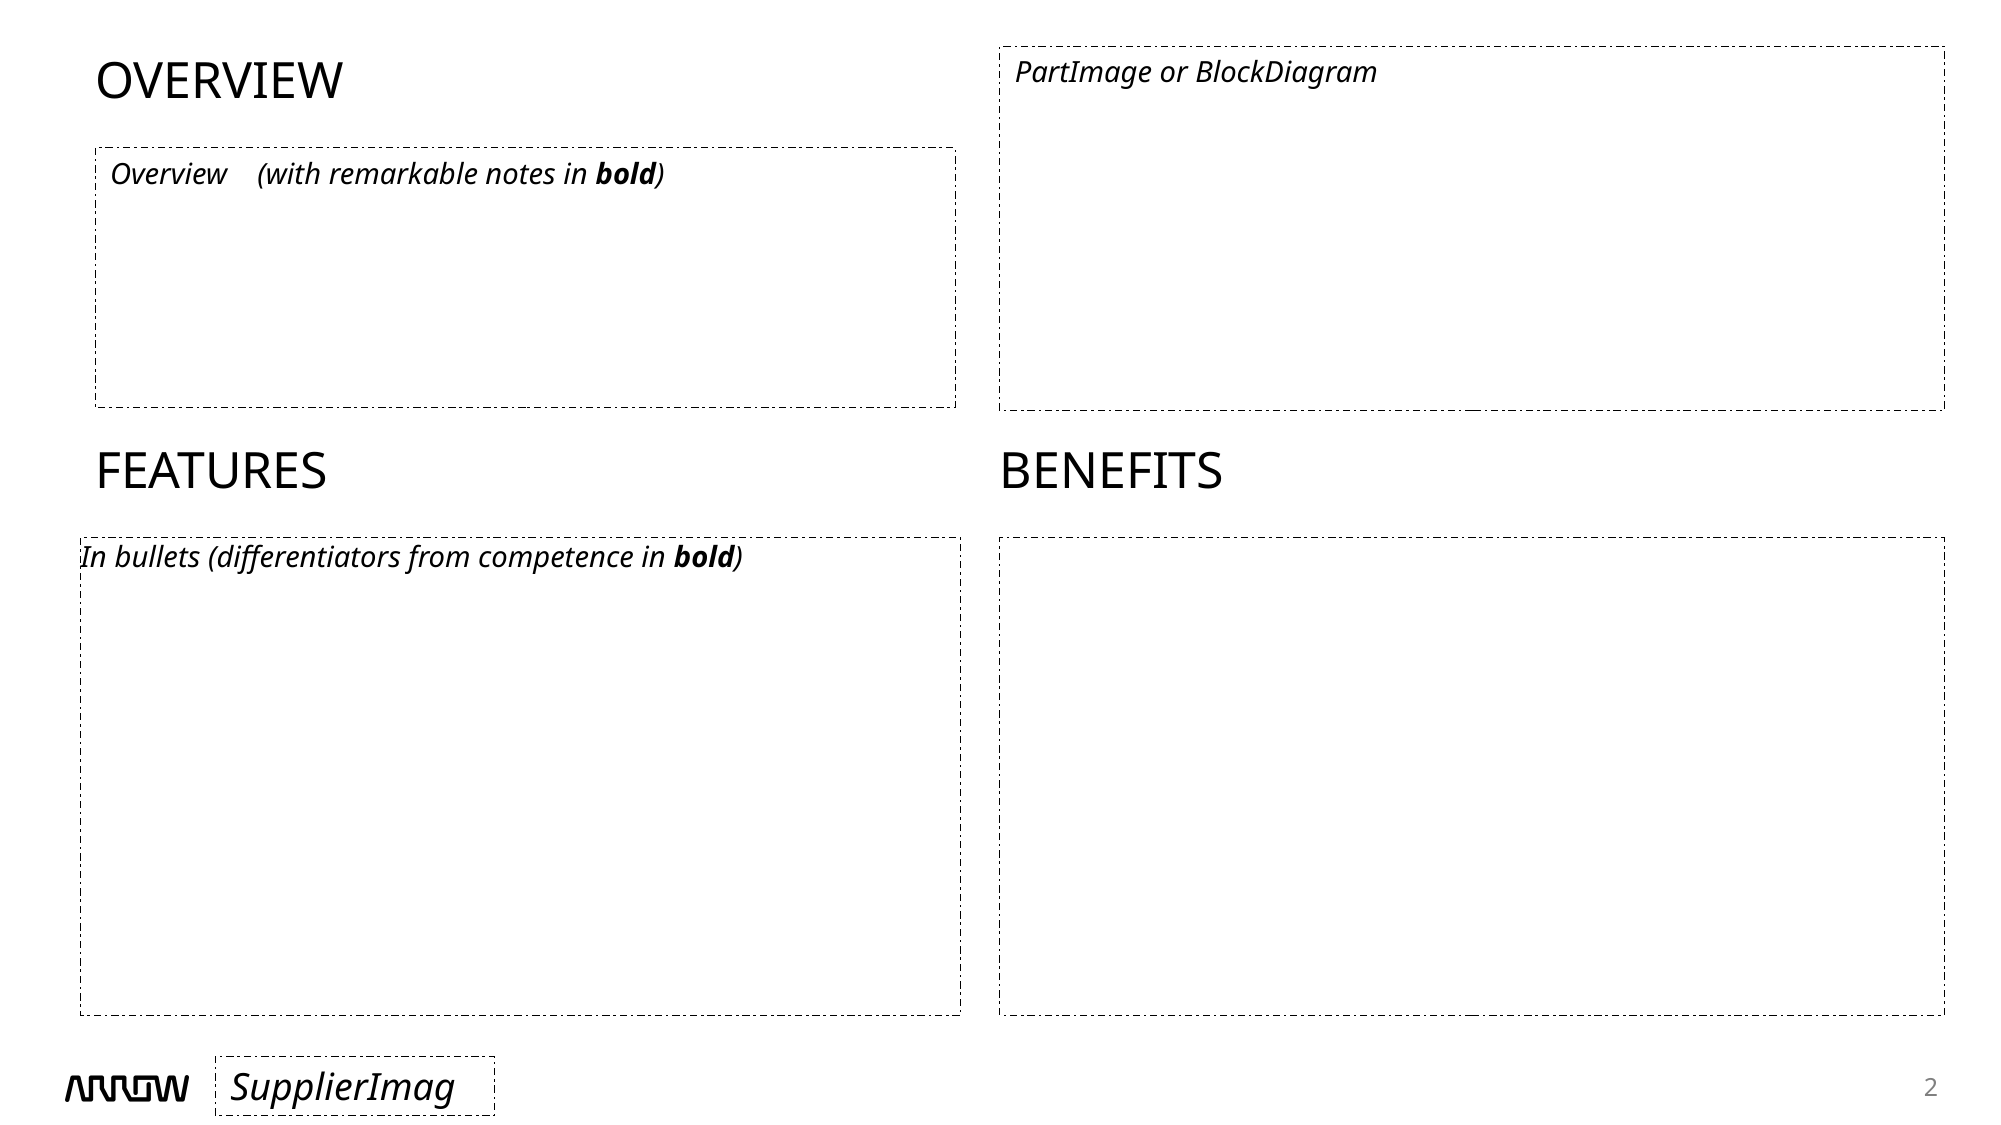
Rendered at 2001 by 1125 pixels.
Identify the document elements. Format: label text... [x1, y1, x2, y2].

text_box SupplierImag [215, 1056, 495, 1116]
text_box BENEFITS [999, 445, 1816, 500]
slide_number <número> [1815, 1075, 1938, 1102]
picture [65, 1075, 189, 1102]
text_box Overview (with remarkable notes in bold) [95, 147, 956, 408]
text_box PartImage or BlockDiagram [999, 46, 1945, 411]
text_box OVERVIEW [95, 55, 856, 110]
text_box In bullets (differentiators from competence in bold) [80, 537, 961, 1016]
text_box [999, 537, 1945, 1016]
text_box FEATURES [95, 445, 856, 500]
